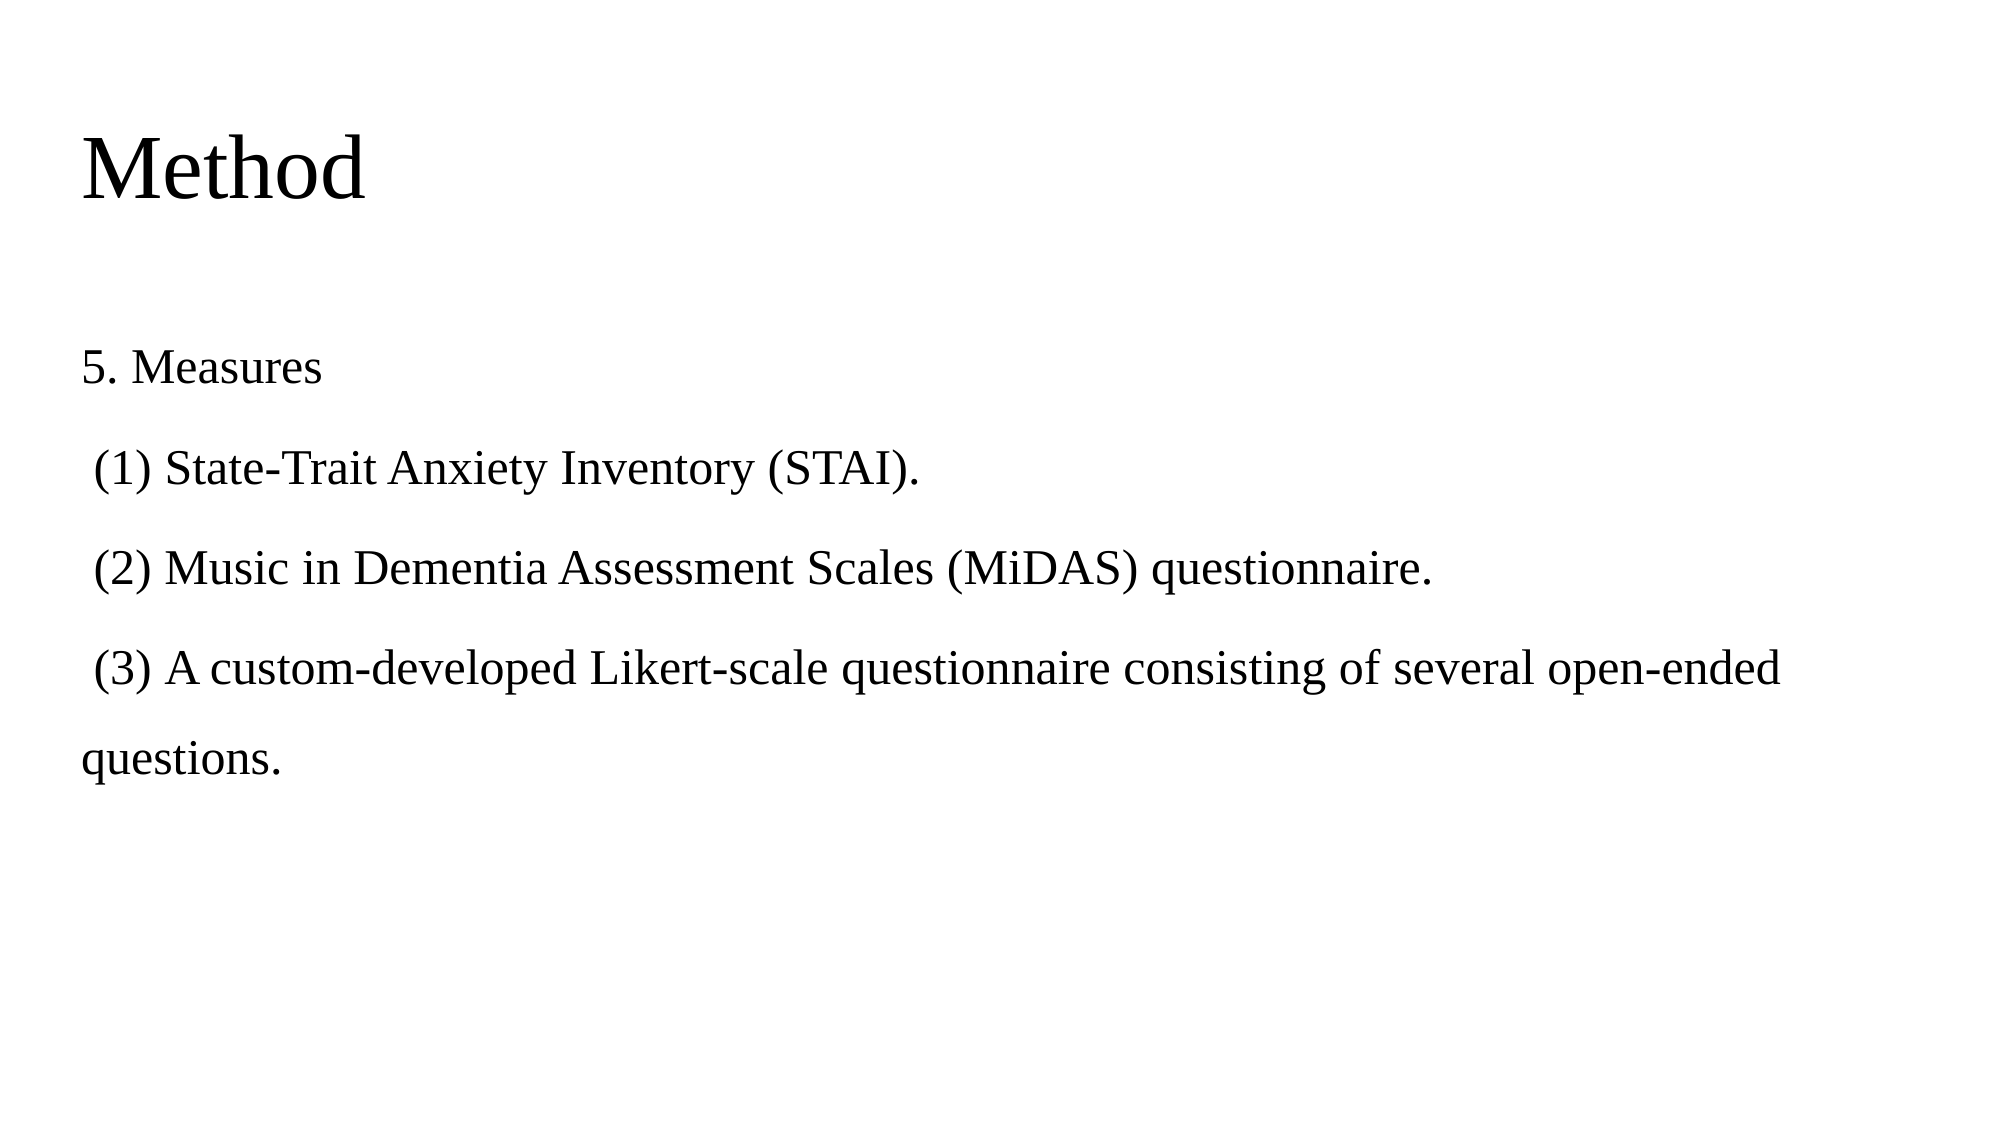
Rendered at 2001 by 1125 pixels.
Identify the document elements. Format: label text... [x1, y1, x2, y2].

list 5. Measures (1) State-Trait Anxiety Inventory (STAI). (2) Music in Dementia Assessment Scales (MiDAS) questionnaire. (3) A custom-developed Likert-scale questionnaire consisting of several open-ended questions. [65, 296, 1934, 1011]
title Method [65, 59, 1863, 278]
